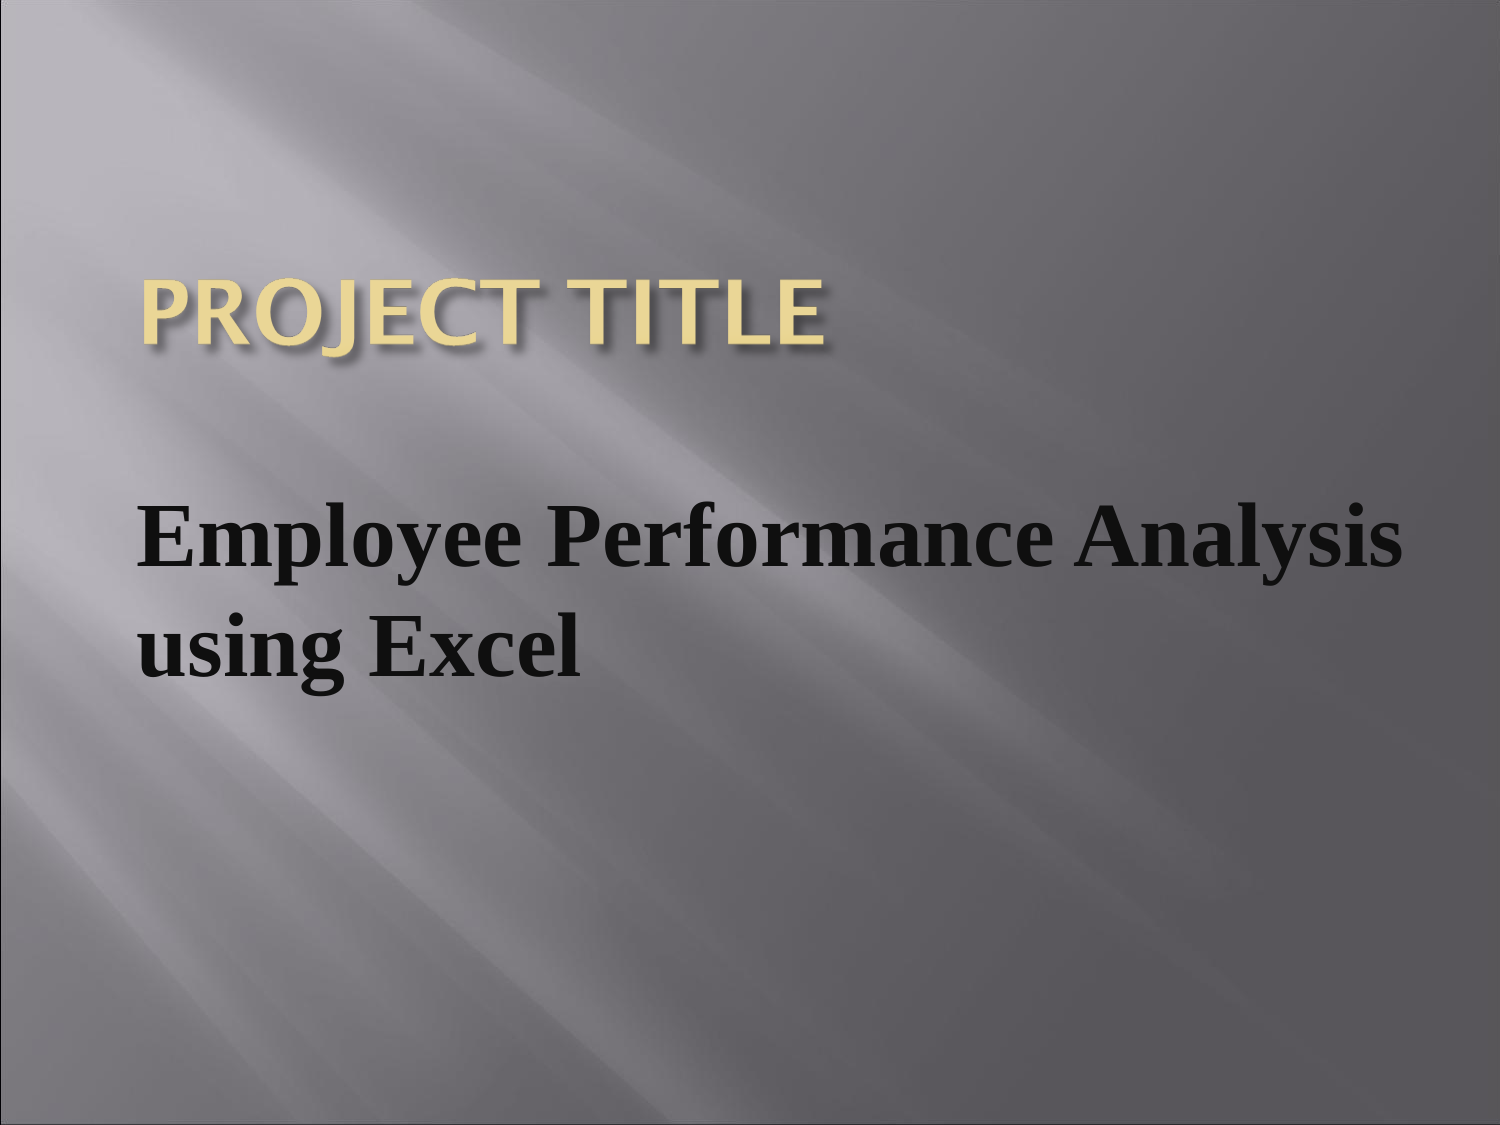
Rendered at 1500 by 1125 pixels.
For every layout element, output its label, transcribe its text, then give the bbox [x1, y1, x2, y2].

text_box Employee Performance Analysis using Excel [121, 466, 1500, 702]
picture [0, 0, 1500, 1125]
